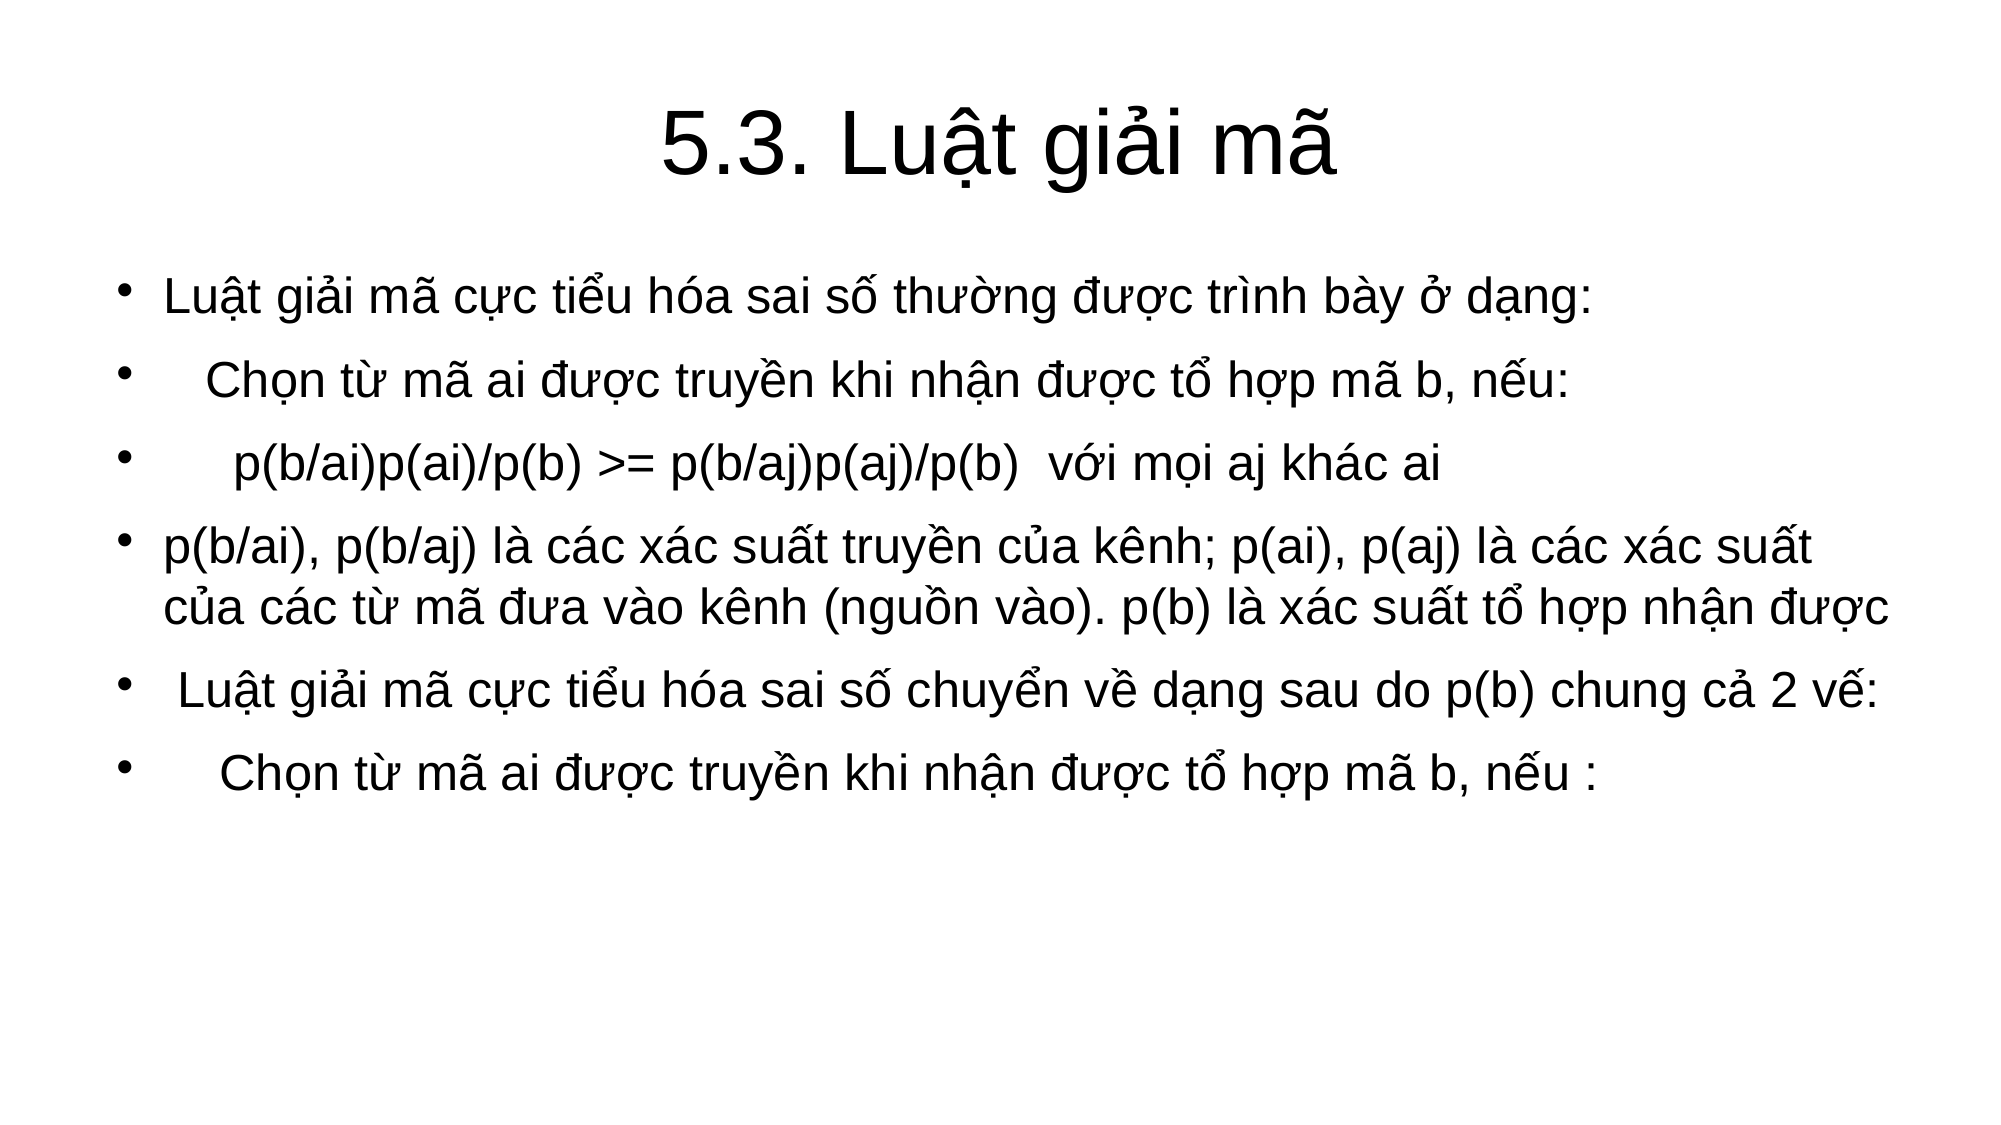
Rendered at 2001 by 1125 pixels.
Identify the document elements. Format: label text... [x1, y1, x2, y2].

text_box 5.3. Luật giải mã [99, 44, 1900, 232]
text_box Luật giải mã cực tiểu hóa sai số thường được trình bày ở dạng: Chọn từ mã ai được truyền khi nhận được tổ hợp mã b, nếu: p(b/ai)p(ai)/p(b) >= p(b/aj)p(aj)/p(b) với mọi aj khác ai p(b/ai), p(b/aj) là các xác suất truyền của kênh; p(ai), p(aj) là các xác suất của các từ mã đưa vào kênh (nguồn vào). p(b) là xác suất tổ hợp nhận được Luật giải mã cực tiểu hóa sai số chuyển về dạng sau do p(b) chung cả 2 vế: Chọn từ mã ai được truyền khi nhận được tổ hợp mã b, nếu : [99, 263, 1900, 915]
